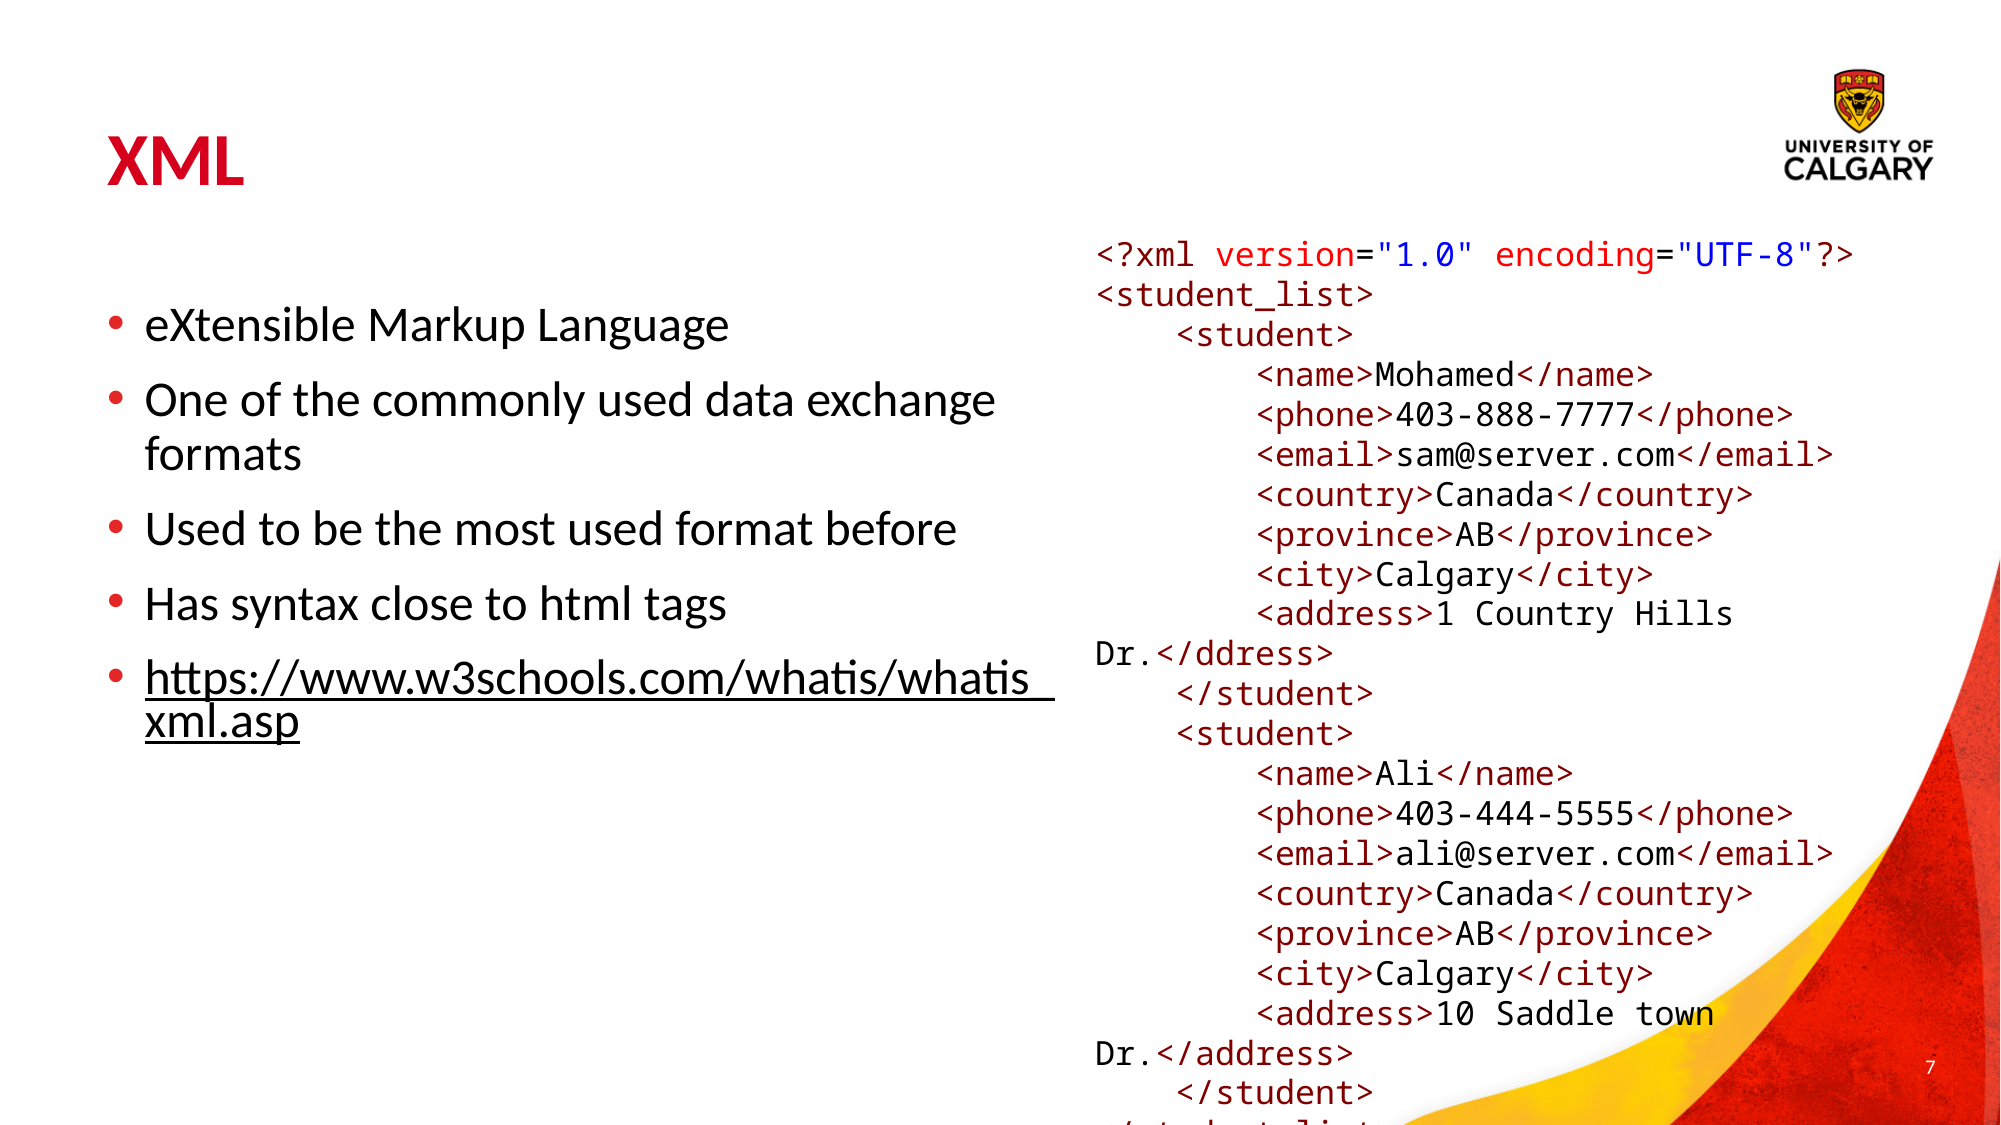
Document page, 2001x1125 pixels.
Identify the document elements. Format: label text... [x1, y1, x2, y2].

list eXtensible Markup Language One of the commonly used data exchange formats Used to be the most used format before Has syntax close to html tags https://www.w3schools.com/whatis/whatis_xml.asp [92, 290, 1080, 966]
text_box <?xml version="1.0" encoding="UTF-8"?> <student_list> <student> <name>Mohamed</name> <phone>403-888-7777</phone> <email>sam@server.com</email> <country>Canada</country> <province>AB</province> <city>Calgary</city> <address>1 Country Hills Dr.</ddress> </student> <student> <name>Ali</name> <phone>403-444-5555</phone> <email>ali@server.com</email> <country>Canada</country> <province>AB</province> <city>Calgary</city> <address>10 Saddle town Dr.</address> </student> </student_list> [1080, 225, 1950, 1125]
title XML [92, 76, 1688, 246]
picture [0, 0, 2001, 1125]
